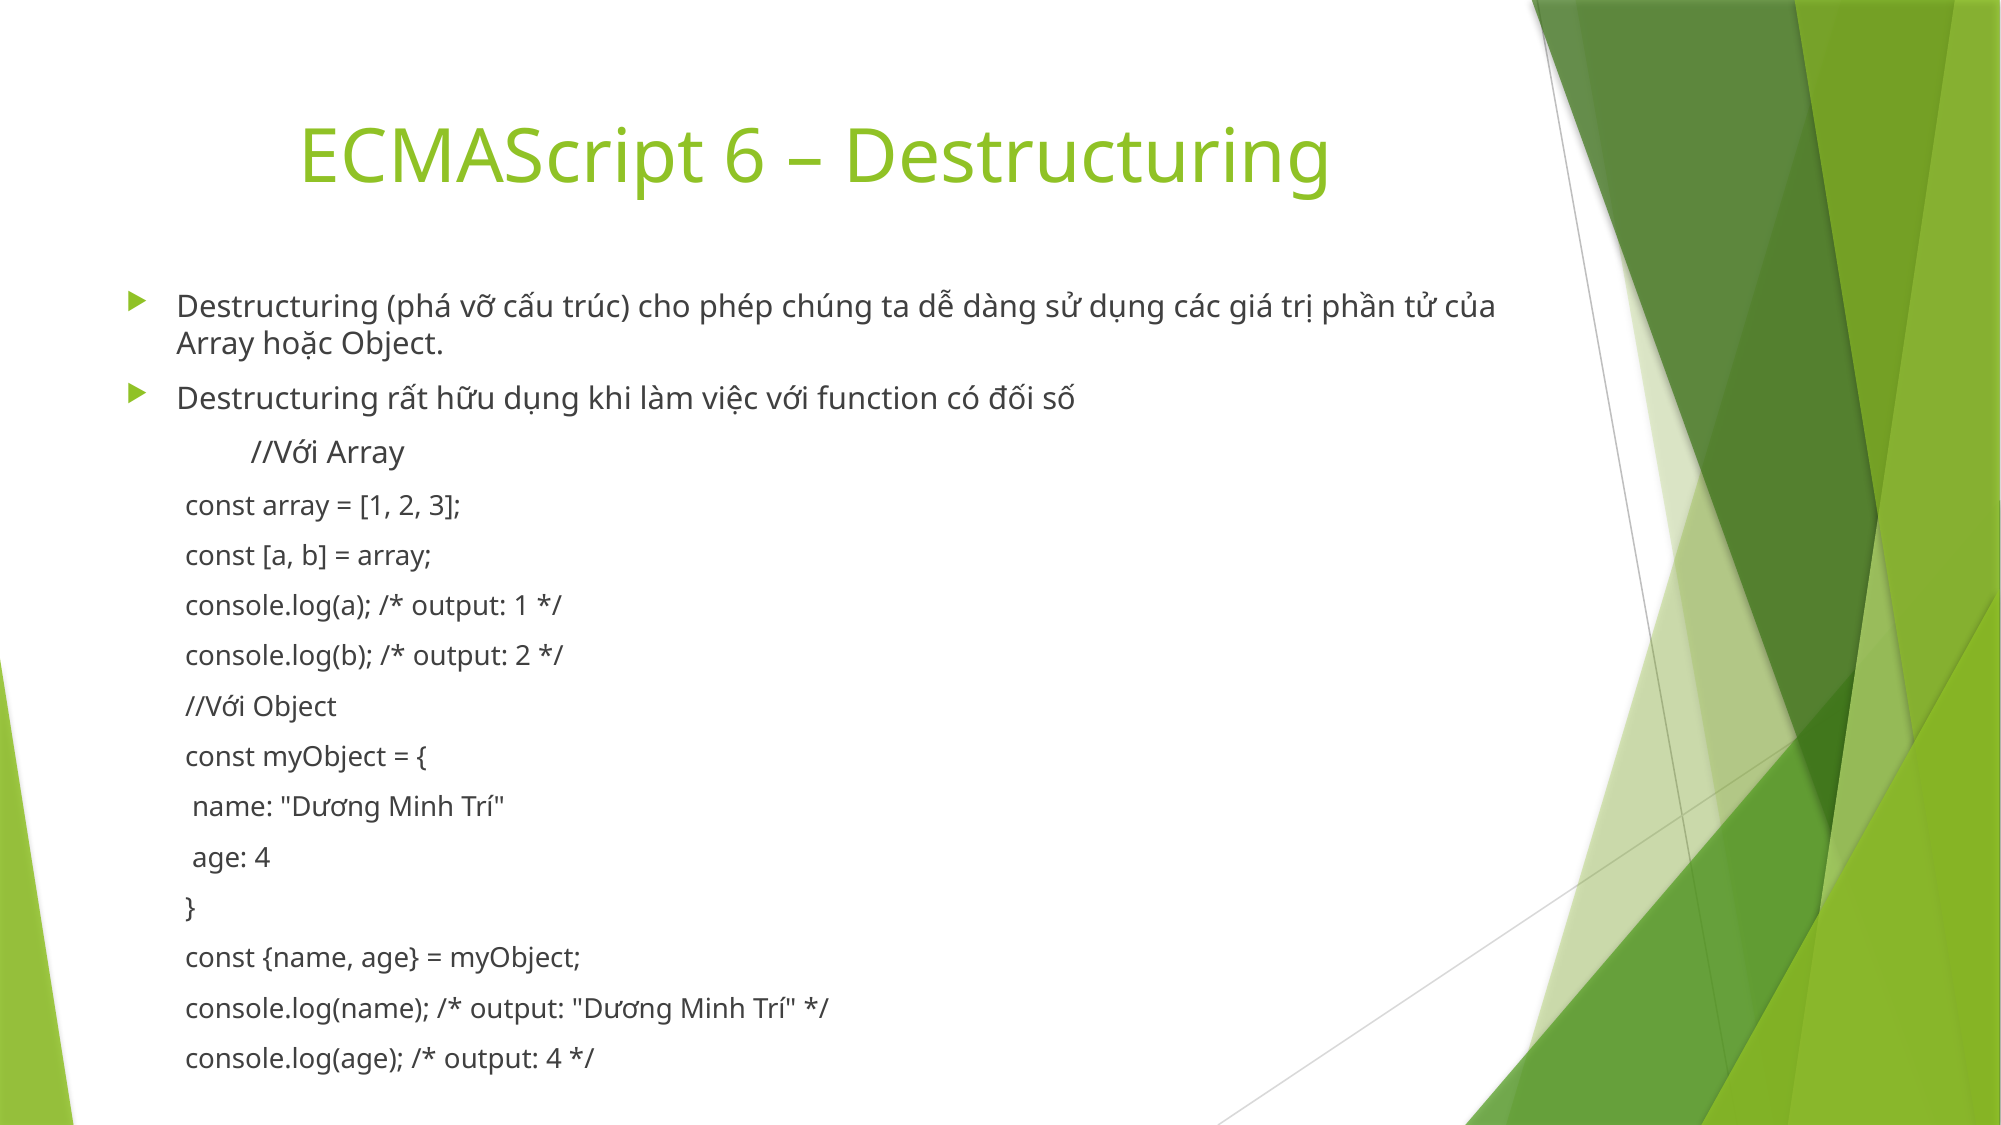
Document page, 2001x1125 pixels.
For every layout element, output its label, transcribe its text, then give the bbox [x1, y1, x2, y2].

list Destructuring (phá vỡ cấu trúc) cho phép chúng ta dễ dàng sử dụng các giá trị phần tử của Array hoặc Object. Destructuring rất hữu dụng khi làm việc với function có đối số //Với Array const array = [1, 2, 3]; const [a, b] = array; console.log(a); /* output: 1 */ console.log(b); /* output: 2 */ //Với Object const myObject = { name: "Dương Minh Trí" age: 4 } const {name, age} = myObject; console.log(name); /* output: "Dương Minh Trí" */ console.log(age); /* output: 4 */ [111, 278, 1522, 1084]
title ECMAScript 6 – Destructuring [111, 99, 1522, 278]
